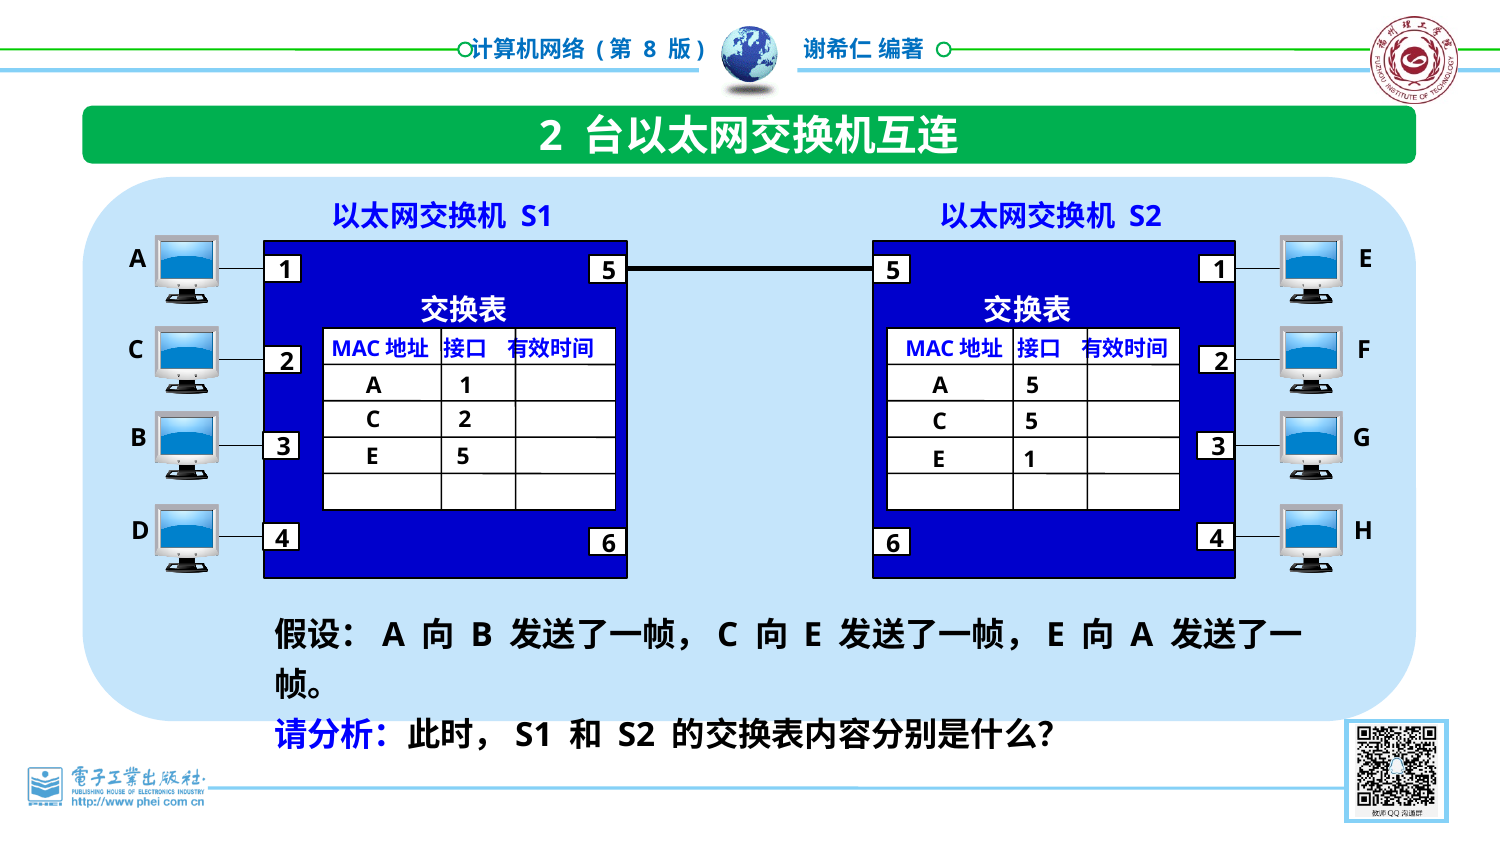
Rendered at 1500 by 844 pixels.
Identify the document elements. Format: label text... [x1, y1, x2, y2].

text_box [111, 189, 637, 579]
text_box 2 台以太网交换机互连 [524, 101, 975, 167]
text_box [125, 174, 1373, 266]
picture [1370, 16, 1458, 104]
picture [23, 764, 208, 809]
text_box [80, 203, 1419, 724]
picture [1355, 724, 1438, 817]
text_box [870, 189, 1390, 579]
text_box [82, 105, 524, 164]
text_box 假设：A 向 B 发送了一帧，C 向 E 发送了一帧，E 向 A 发送了一帧。 请分析：此时，S1 和 S2 的交换表内容分别是什么？ [259, 595, 1320, 761]
text_box [975, 105, 1417, 164]
picture [719, 24, 779, 100]
